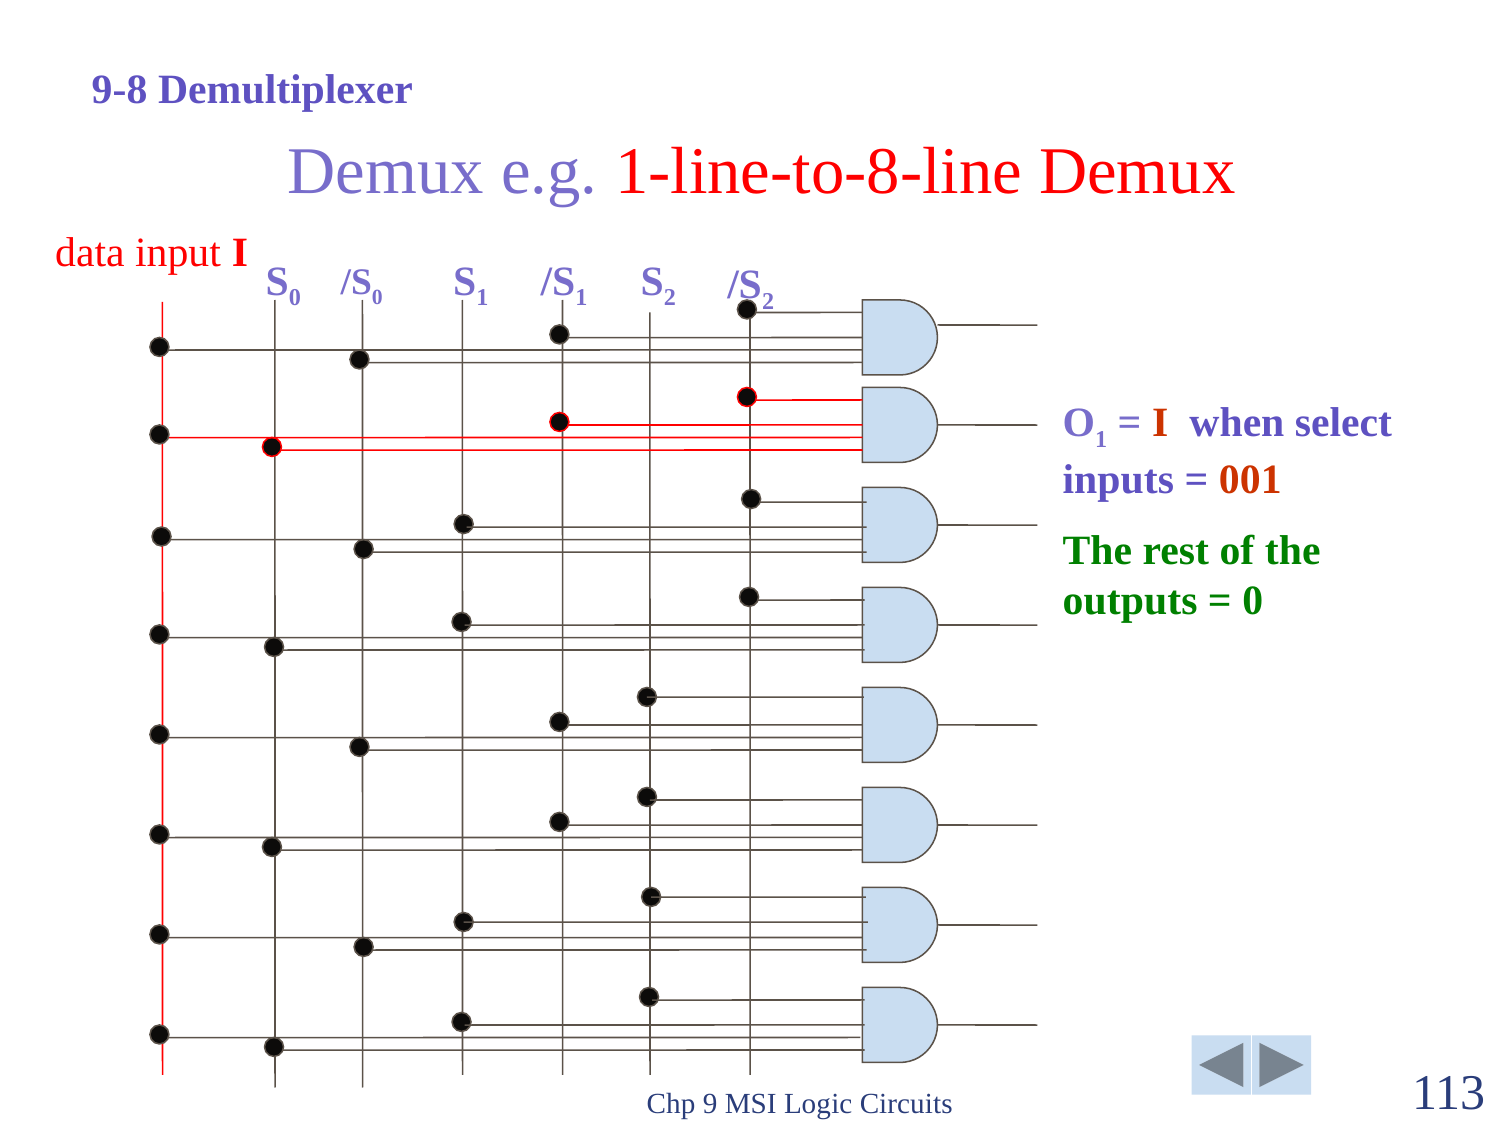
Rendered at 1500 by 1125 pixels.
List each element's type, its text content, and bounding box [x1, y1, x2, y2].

text_box O1 = I when select inputs = 001 The rest of the outputs = 0 [1047, 387, 1413, 631]
text_box [862, 387, 938, 463]
text_box [862, 299, 938, 375]
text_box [354, 887, 868, 957]
text_box /S2 [712, 249, 813, 299]
text_box [862, 587, 938, 663]
footer Chp 9 MSI Logic Circuits [562, 1052, 1038, 1125]
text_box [268, 987, 865, 1057]
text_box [354, 489, 867, 559]
text_box [862, 787, 938, 863]
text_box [268, 787, 863, 857]
text_box 9-8 Demultiplexer [76, 54, 449, 120]
text_box [862, 687, 938, 763]
text_box /S1 [525, 246, 603, 299]
text_box [862, 887, 938, 963]
slide_number 113 [1350, 1052, 1500, 1125]
text_box [862, 987, 938, 1063]
title Demux e.g. 1-line-to-8-line Demux [125, 125, 1400, 213]
text_box S2 [625, 246, 692, 299]
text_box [268, 387, 863, 457]
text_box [349, 687, 864, 757]
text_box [349, 299, 863, 370]
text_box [35, 239, 268, 1075]
text_box S0 [268, 246, 317, 318]
text_box /S0 [325, 249, 398, 316]
text_box [862, 487, 938, 563]
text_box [268, 587, 865, 657]
text_box S1 [438, 246, 504, 299]
